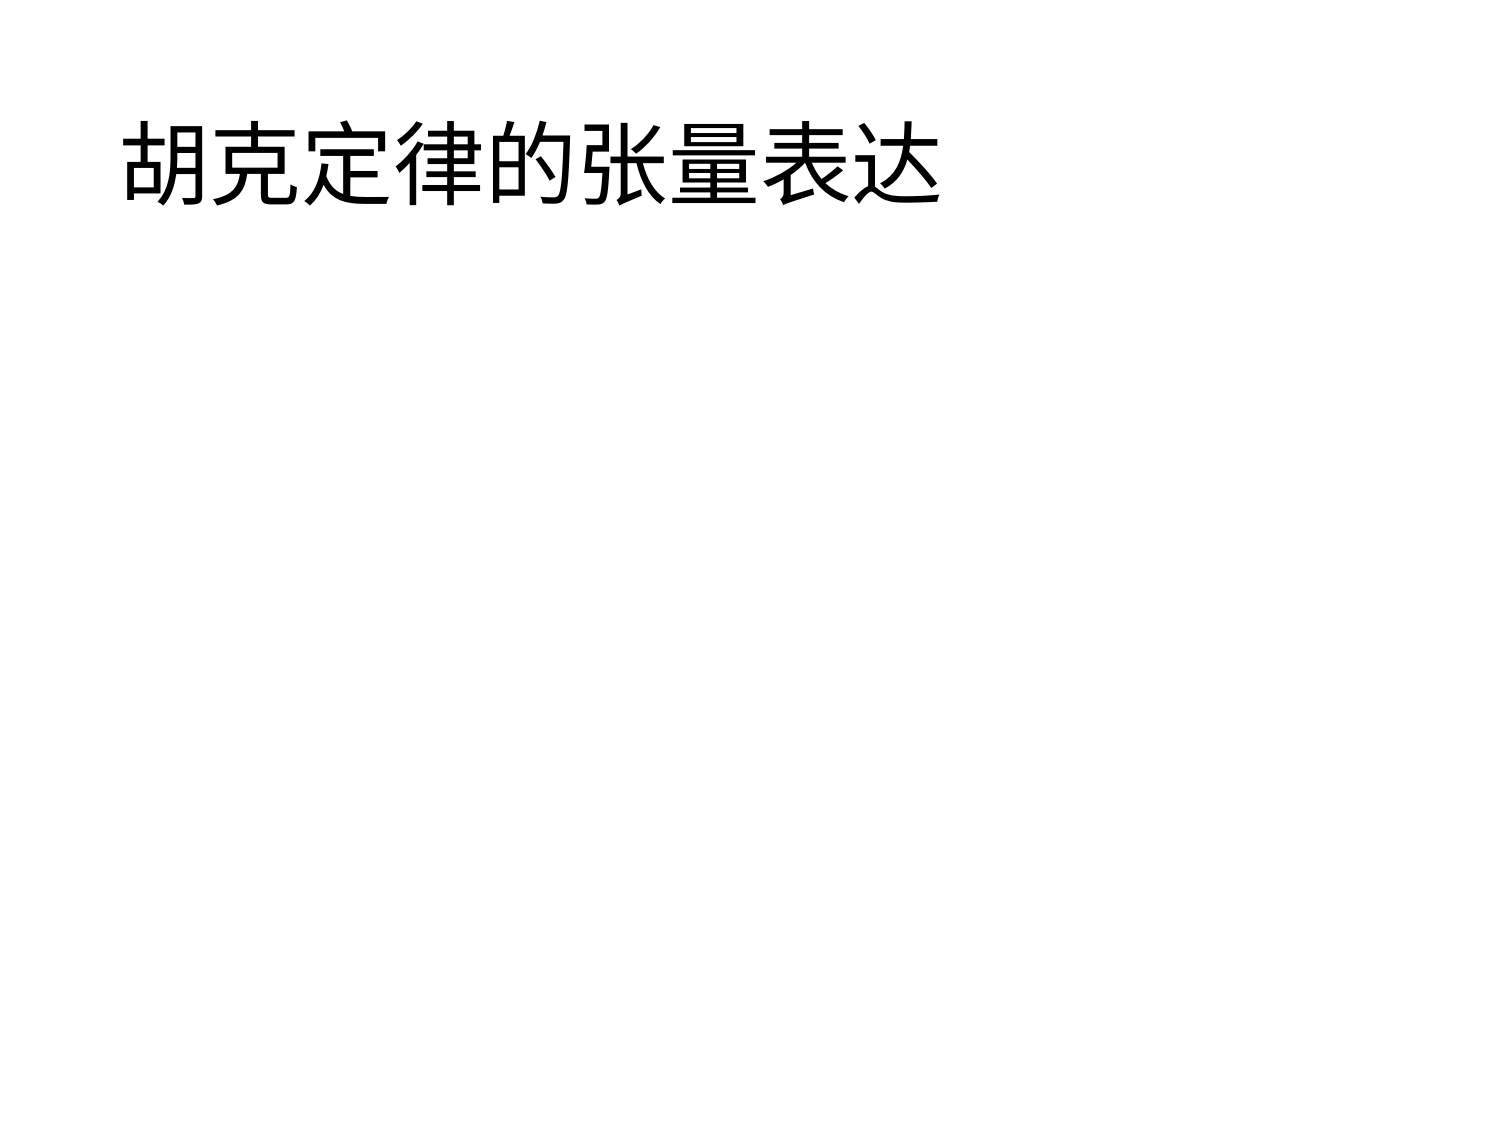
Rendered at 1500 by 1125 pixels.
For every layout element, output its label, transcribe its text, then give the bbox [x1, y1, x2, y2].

title 胡克定律的张量表达 [103, 59, 1397, 278]
